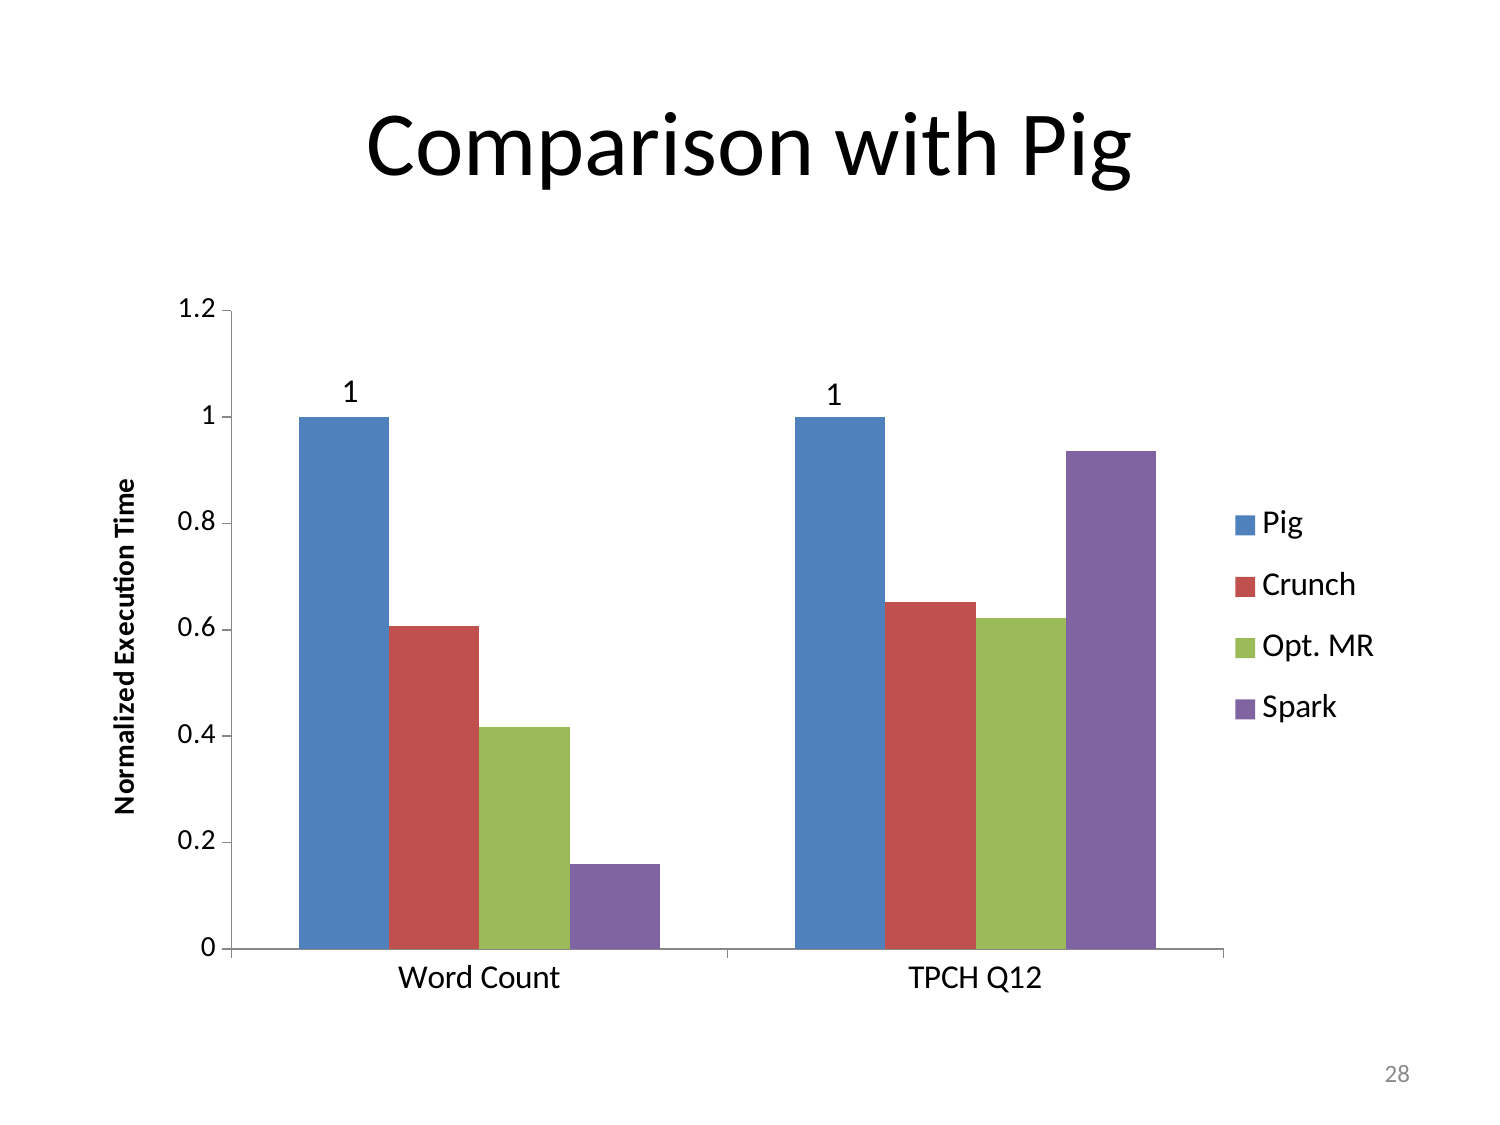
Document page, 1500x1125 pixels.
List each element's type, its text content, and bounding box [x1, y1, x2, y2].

title Comparison with Pig [75, 45, 1425, 233]
chart [76, 281, 1424, 1012]
slide_number 28 [1074, 1042, 1425, 1103]
